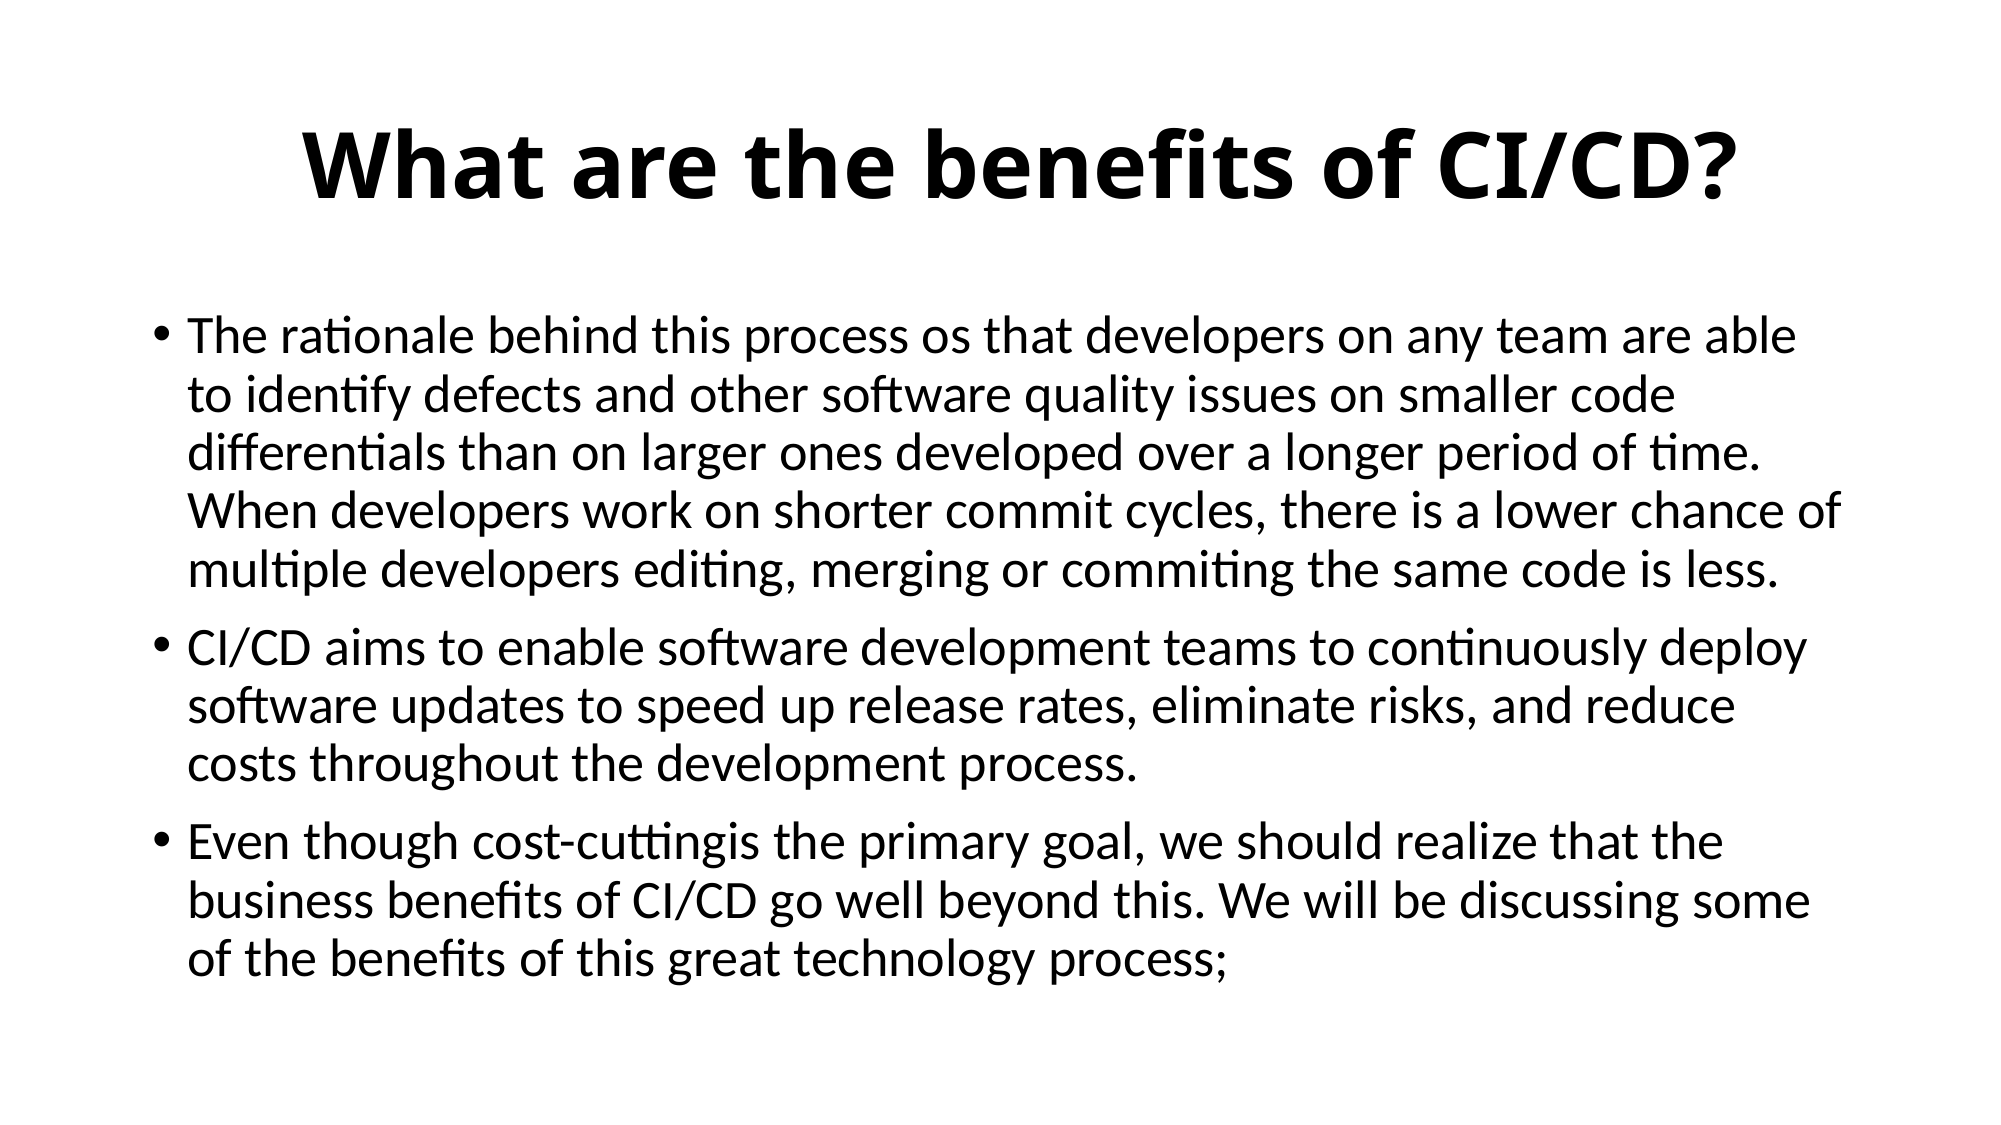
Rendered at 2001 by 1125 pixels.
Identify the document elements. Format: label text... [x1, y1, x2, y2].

list The rationale behind this process os that developers on any team are able to identify defects and other software quality issues on smaller code differentials than on larger ones developed over a longer period of time. When developers work on shorter commit cycles, there is a lower chance of multiple developers editing, merging or commiting the same code is less. CI/CD aims to enable software development teams to continuously deploy software updates to speed up release rates, eliminate risks, and reduce costs throughout the development process. Even though cost-cuttingis the primary goal, we should realize that the business benefits of CI/CD go well beyond this. We will be discussing some of the benefits of this great technology process; [137, 299, 1863, 1014]
title What are the benefits of CI/CD? [137, 59, 1863, 278]
